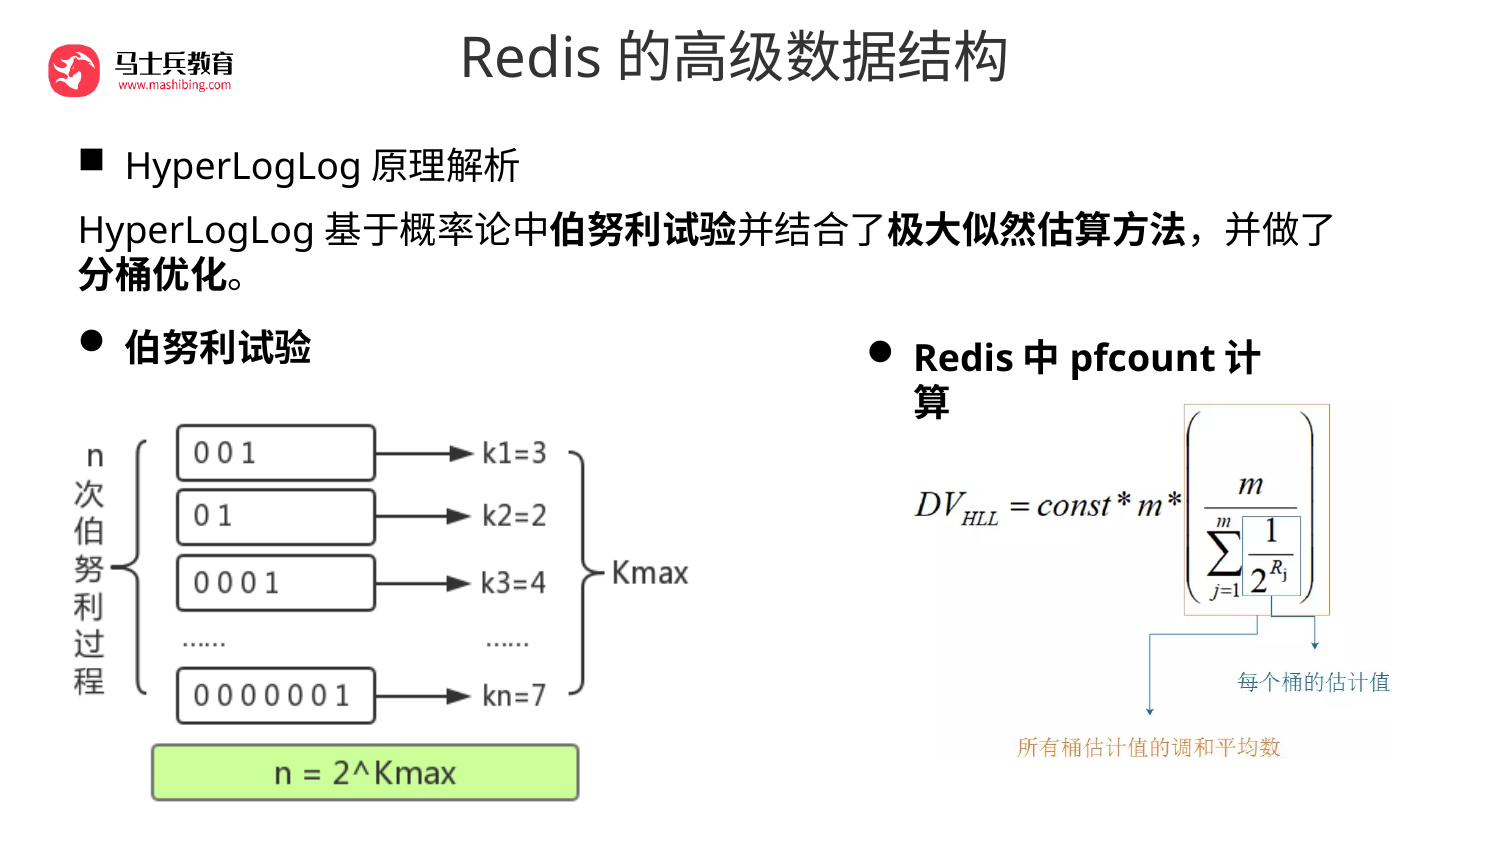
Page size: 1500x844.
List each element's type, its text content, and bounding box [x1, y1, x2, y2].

text_box HyperLogLog原理解析 [63, 112, 1427, 195]
text_box Redis的高级数据结构 [376, 0, 1094, 111]
text_box HyperLogLog基于概率论中伯努利试验并结合了极大似然估算方法，并做了分桶优化。 [63, 199, 1384, 304]
text_box Redis中pfcount计算 [851, 326, 1288, 432]
picture [46, 43, 233, 98]
picture [911, 398, 1392, 759]
text_box 伯努利试验 [62, 316, 500, 377]
picture [48, 418, 705, 811]
